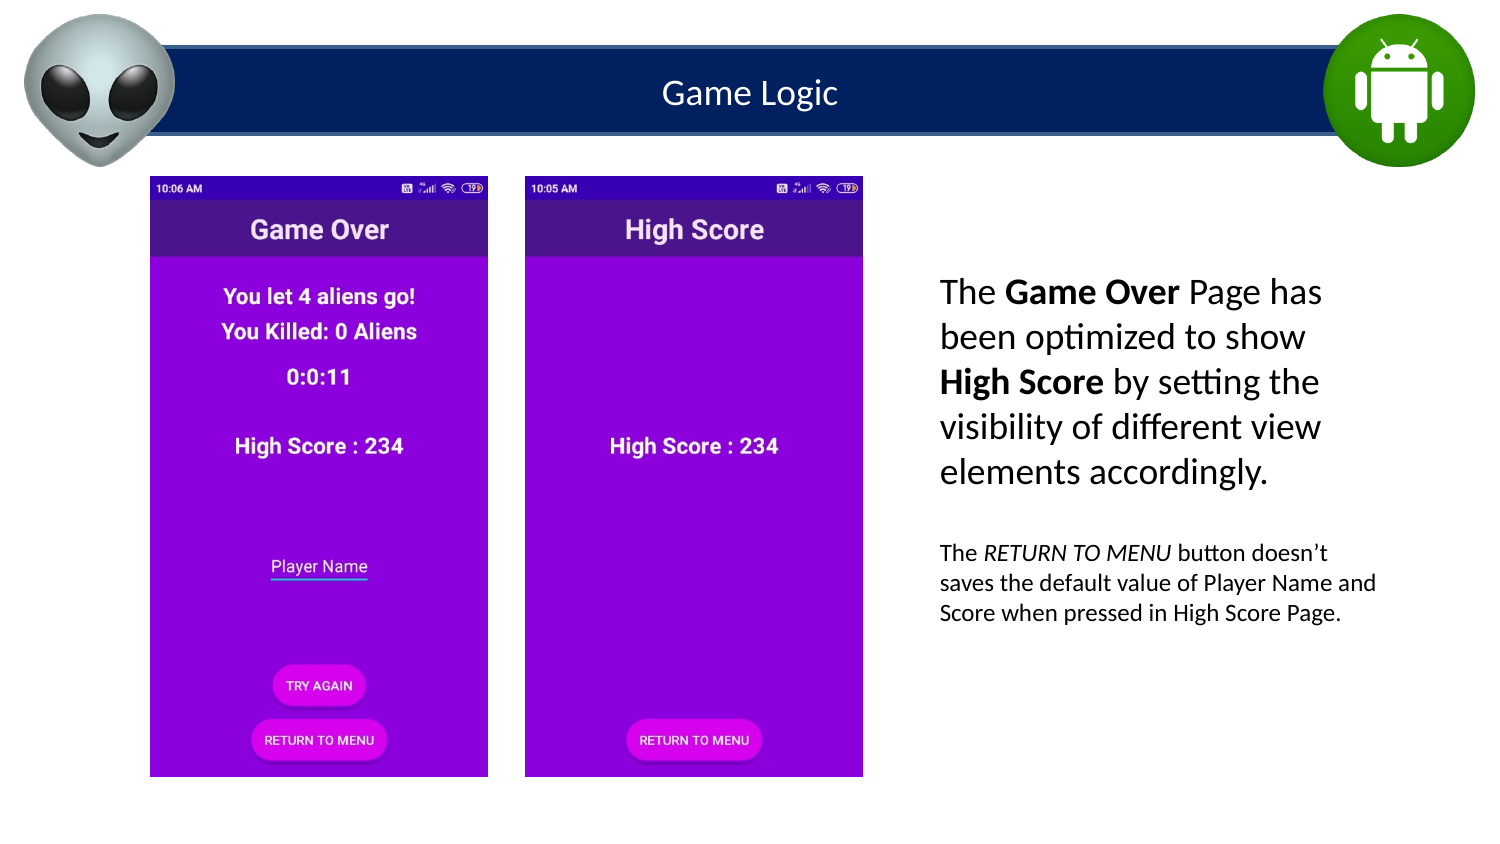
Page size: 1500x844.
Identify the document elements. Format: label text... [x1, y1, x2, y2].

picture [149, 176, 488, 778]
picture [1322, 14, 1476, 167]
picture [524, 176, 863, 778]
text_box The Game Over Page has been optimized to show High Score by setting the visibility of different view elements accordingly. The RETURN TO MENU button doesn’t saves the default value of Player Name and Score when pressed in High Score Page. [924, 259, 1400, 634]
text_box Game Logic [179, 45, 1317, 136]
picture [24, 14, 176, 167]
